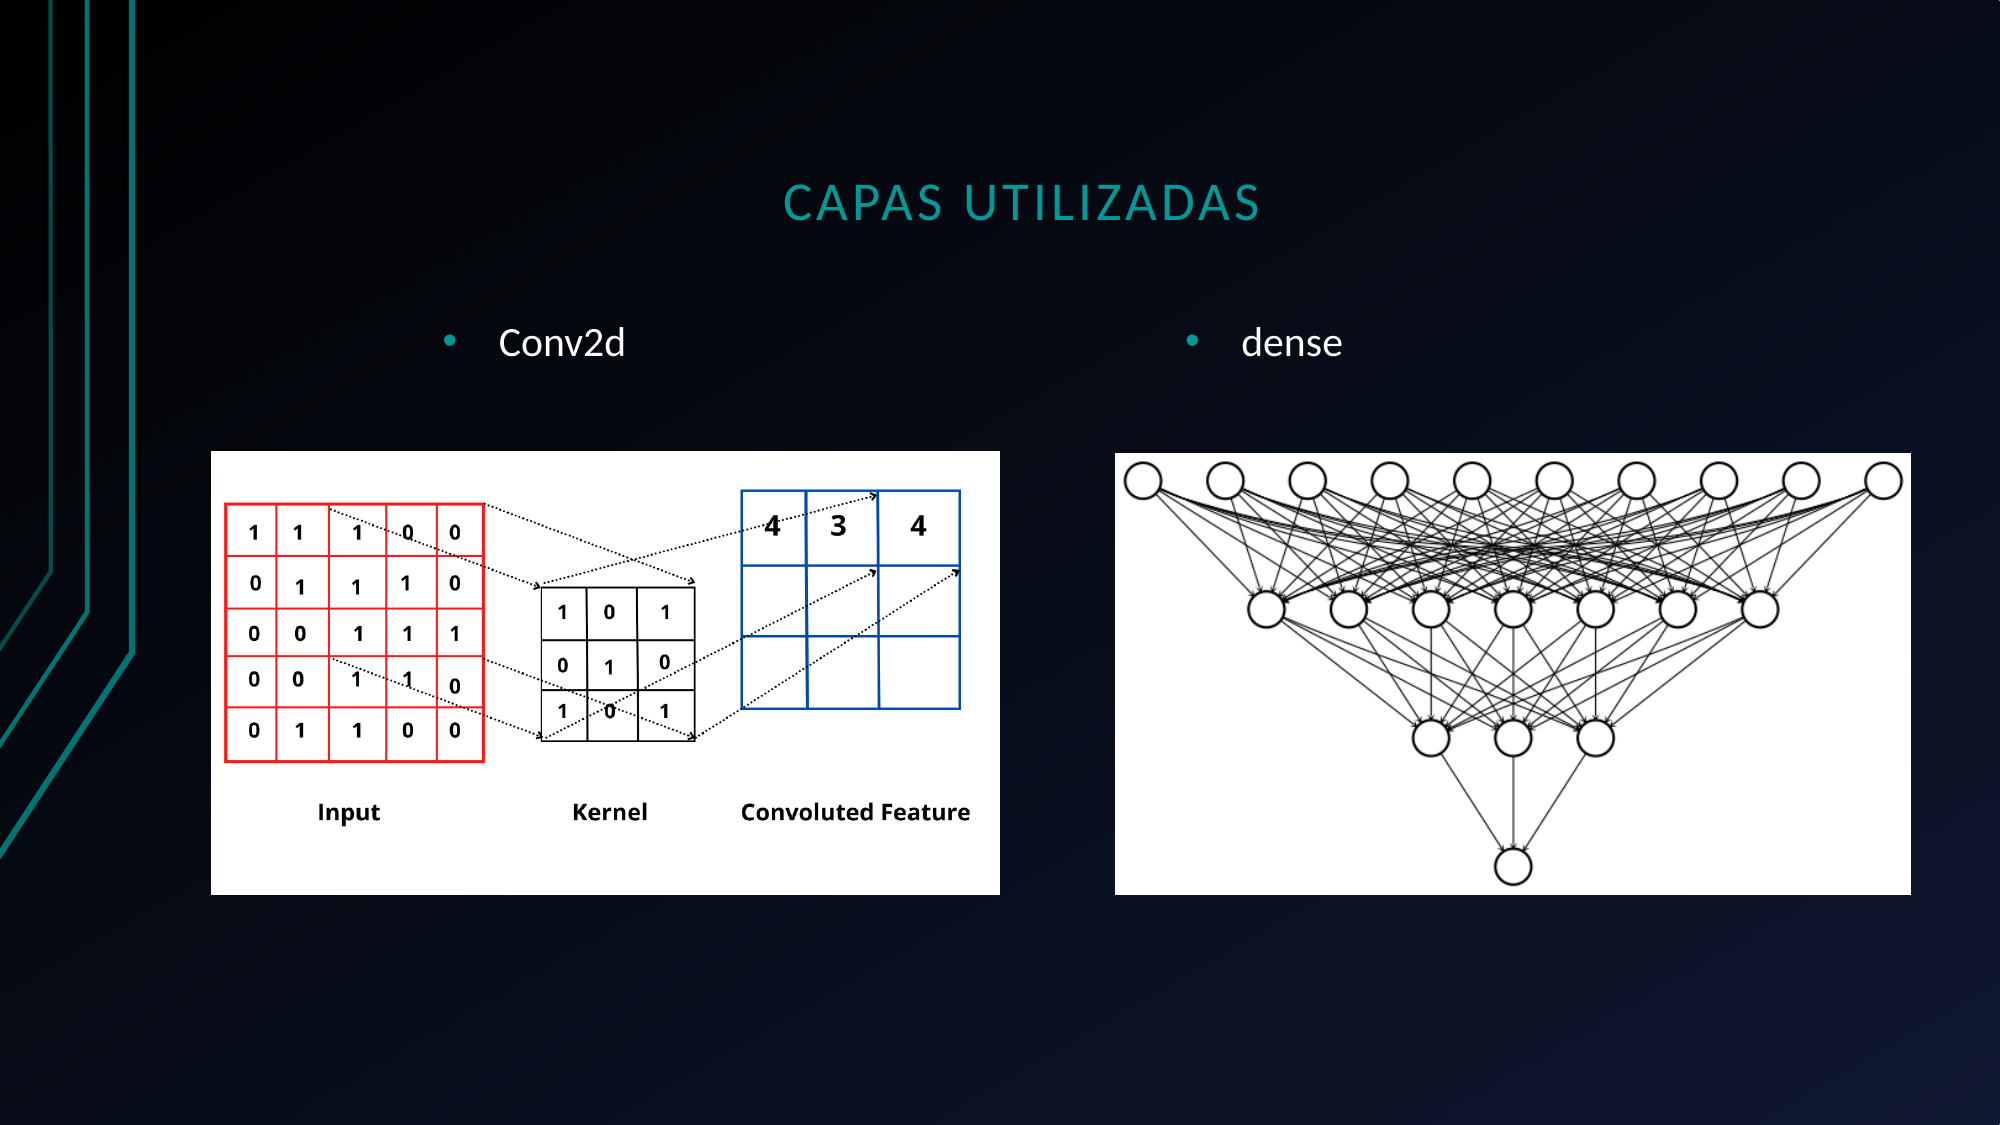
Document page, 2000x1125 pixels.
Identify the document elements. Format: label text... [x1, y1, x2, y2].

list Conv2d [422, 310, 764, 448]
picture [1114, 453, 1911, 896]
text_box dense [1165, 310, 1832, 450]
picture [211, 451, 1000, 896]
title CAPAS utilizadas [763, 149, 1282, 243]
